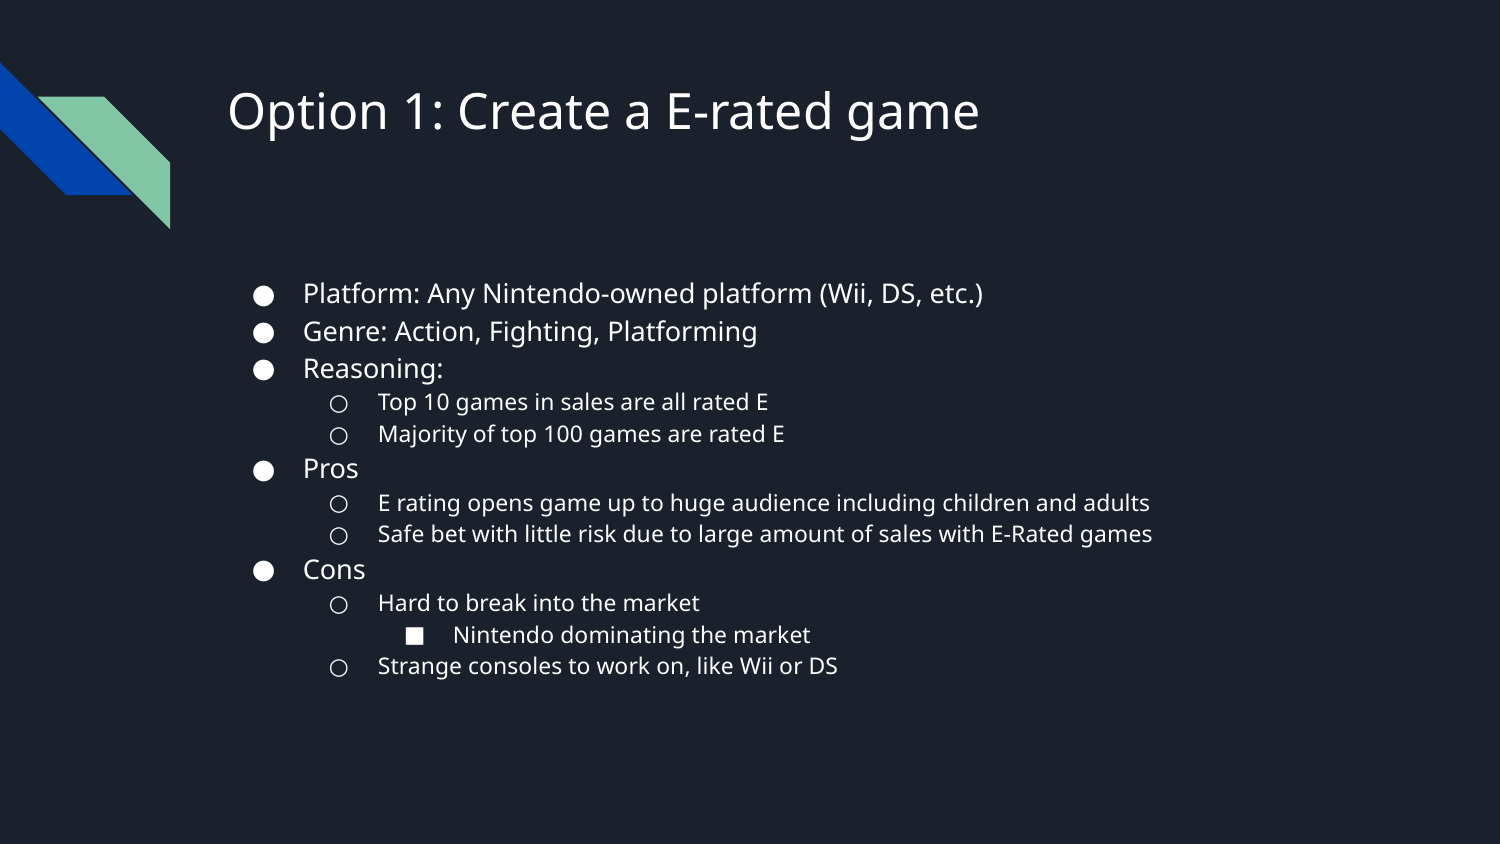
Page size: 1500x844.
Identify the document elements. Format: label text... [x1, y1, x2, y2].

list Platform: Any Nintendo-owned platform (Wii, DS, etc.) Genre: Action, Fighting, Platforming Reasoning: Top 10 games in sales are all rated E Majority of top 100 games are rated E Pros E rating opens game up to huge audience including children and adults Safe bet with little risk due to large amount of sales with E-Rated games Cons Hard to break into the market Nintendo dominating the market Strange consoles to work on, like Wii or DS [212, 257, 1368, 735]
title Option 1: Create a E-rated game [212, 64, 1368, 215]
